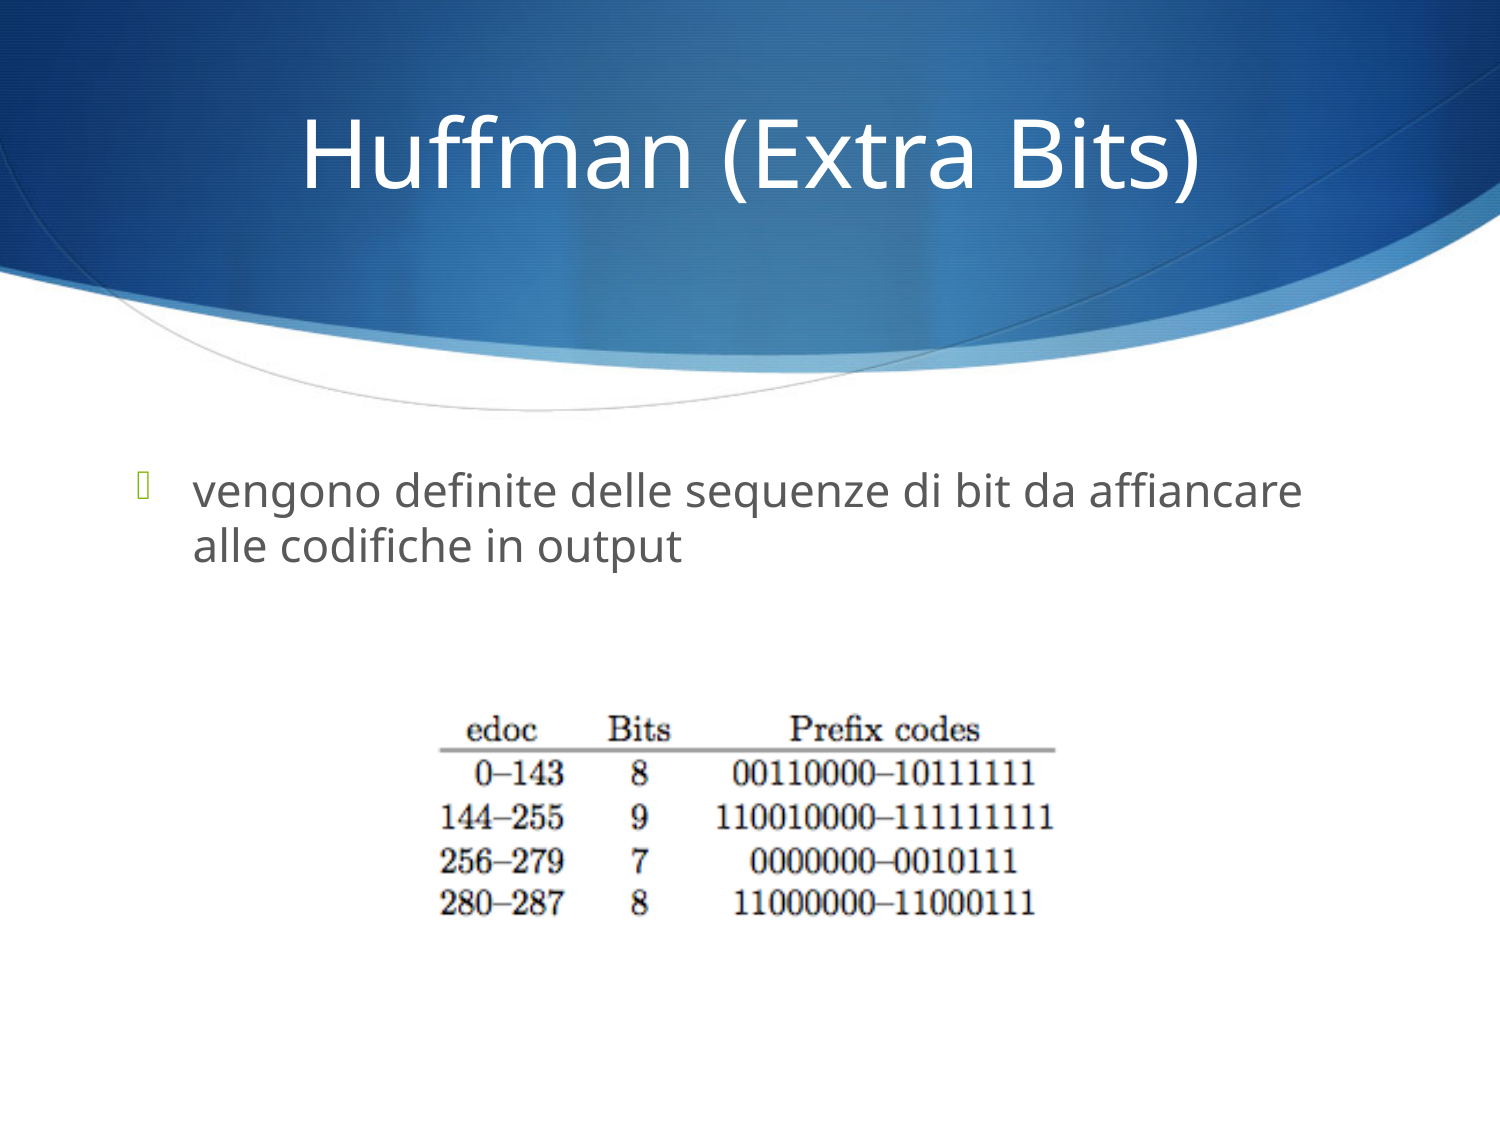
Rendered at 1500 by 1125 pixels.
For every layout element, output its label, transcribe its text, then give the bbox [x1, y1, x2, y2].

picture [0, 0, 1500, 1125]
title Huffman (Extra Bits) [75, 56, 1425, 245]
list vengono definite delle sequenze di bit da affiancare alle codifiche in output [121, 454, 1379, 991]
